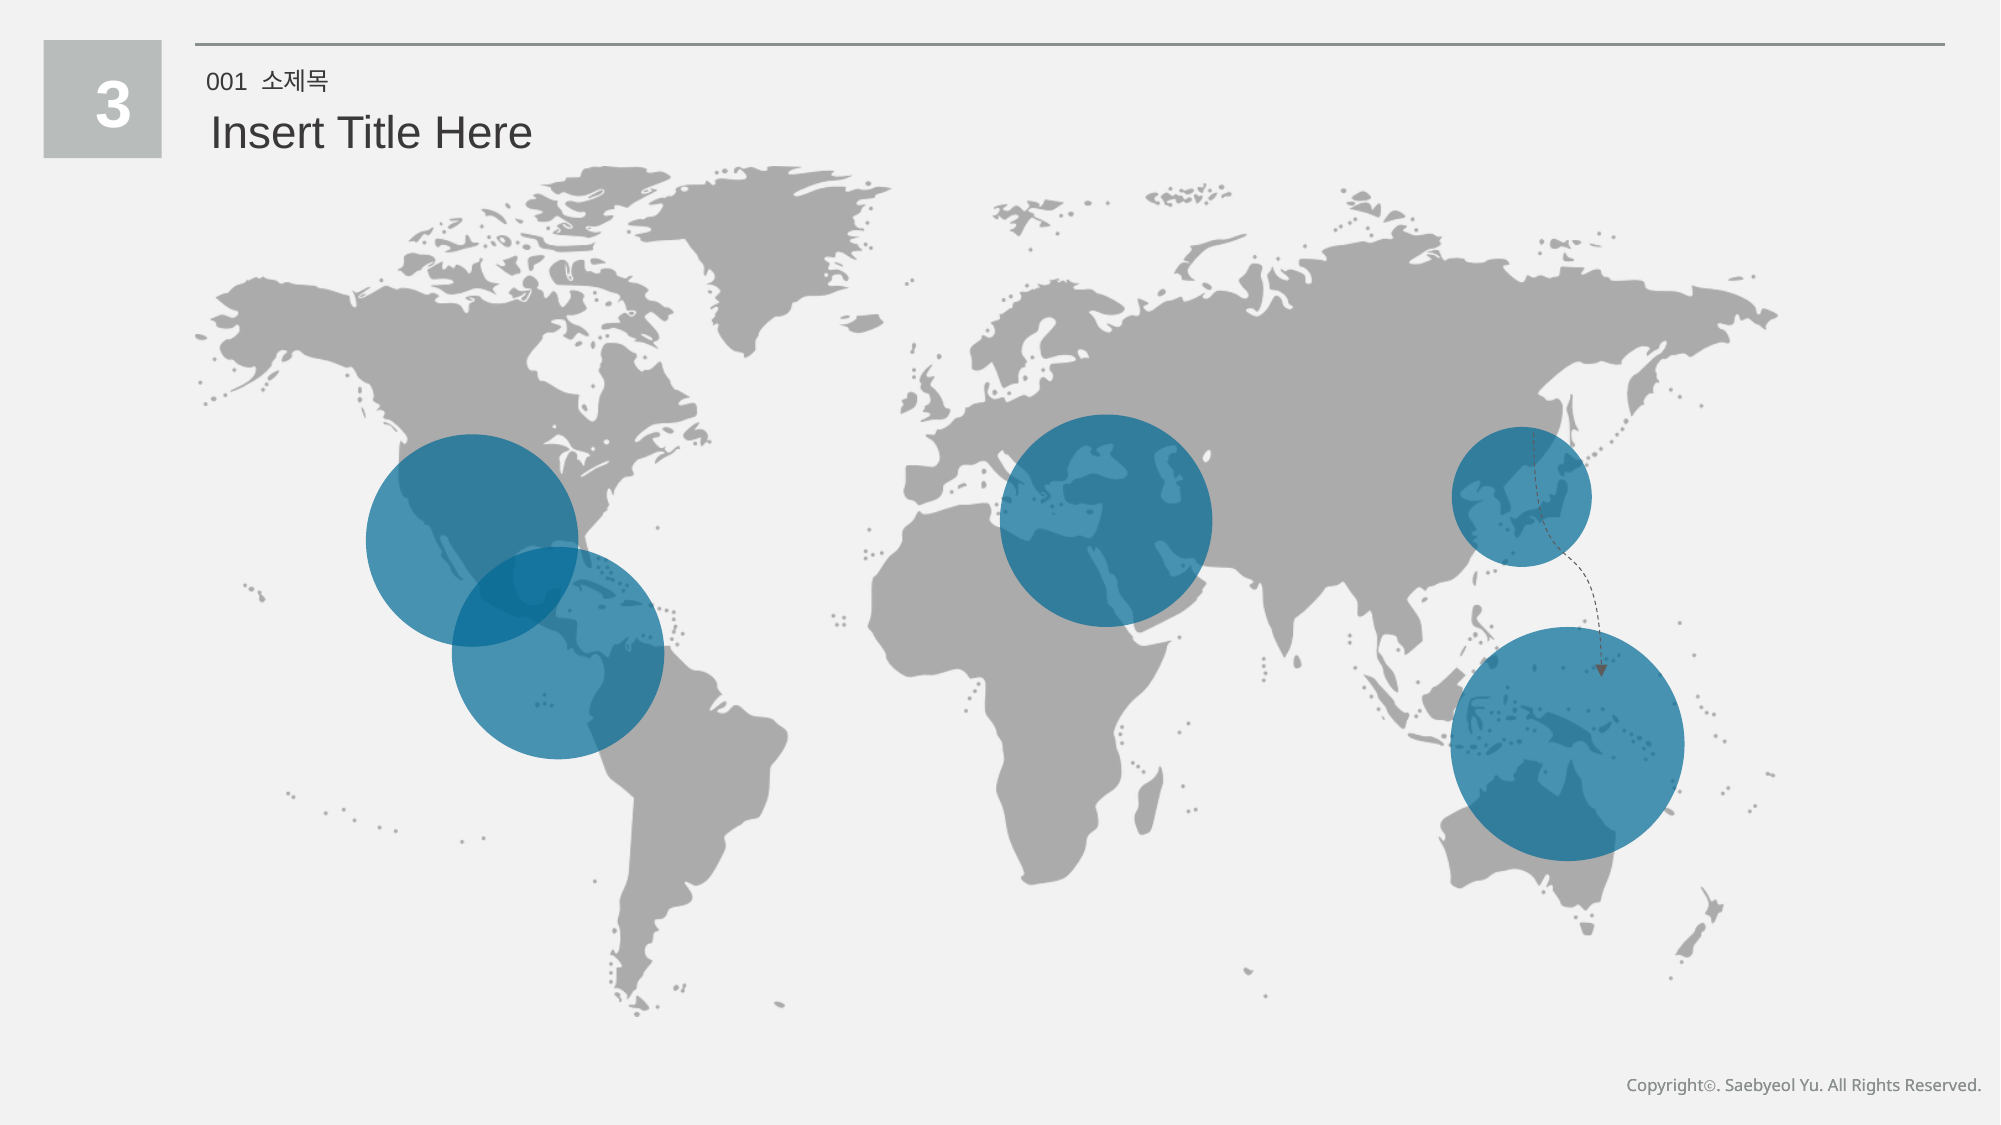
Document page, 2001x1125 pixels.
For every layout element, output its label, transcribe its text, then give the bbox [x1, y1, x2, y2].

picture [194, 166, 1778, 1017]
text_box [194, 57, 550, 167]
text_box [1445, 520, 1690, 589]
text_box [42, 39, 163, 159]
text_box Copyrightⓒ. Saebyeol Yu. All Rights Reserved. [1611, 1067, 1998, 1102]
text_box 3 [80, 52, 123, 148]
